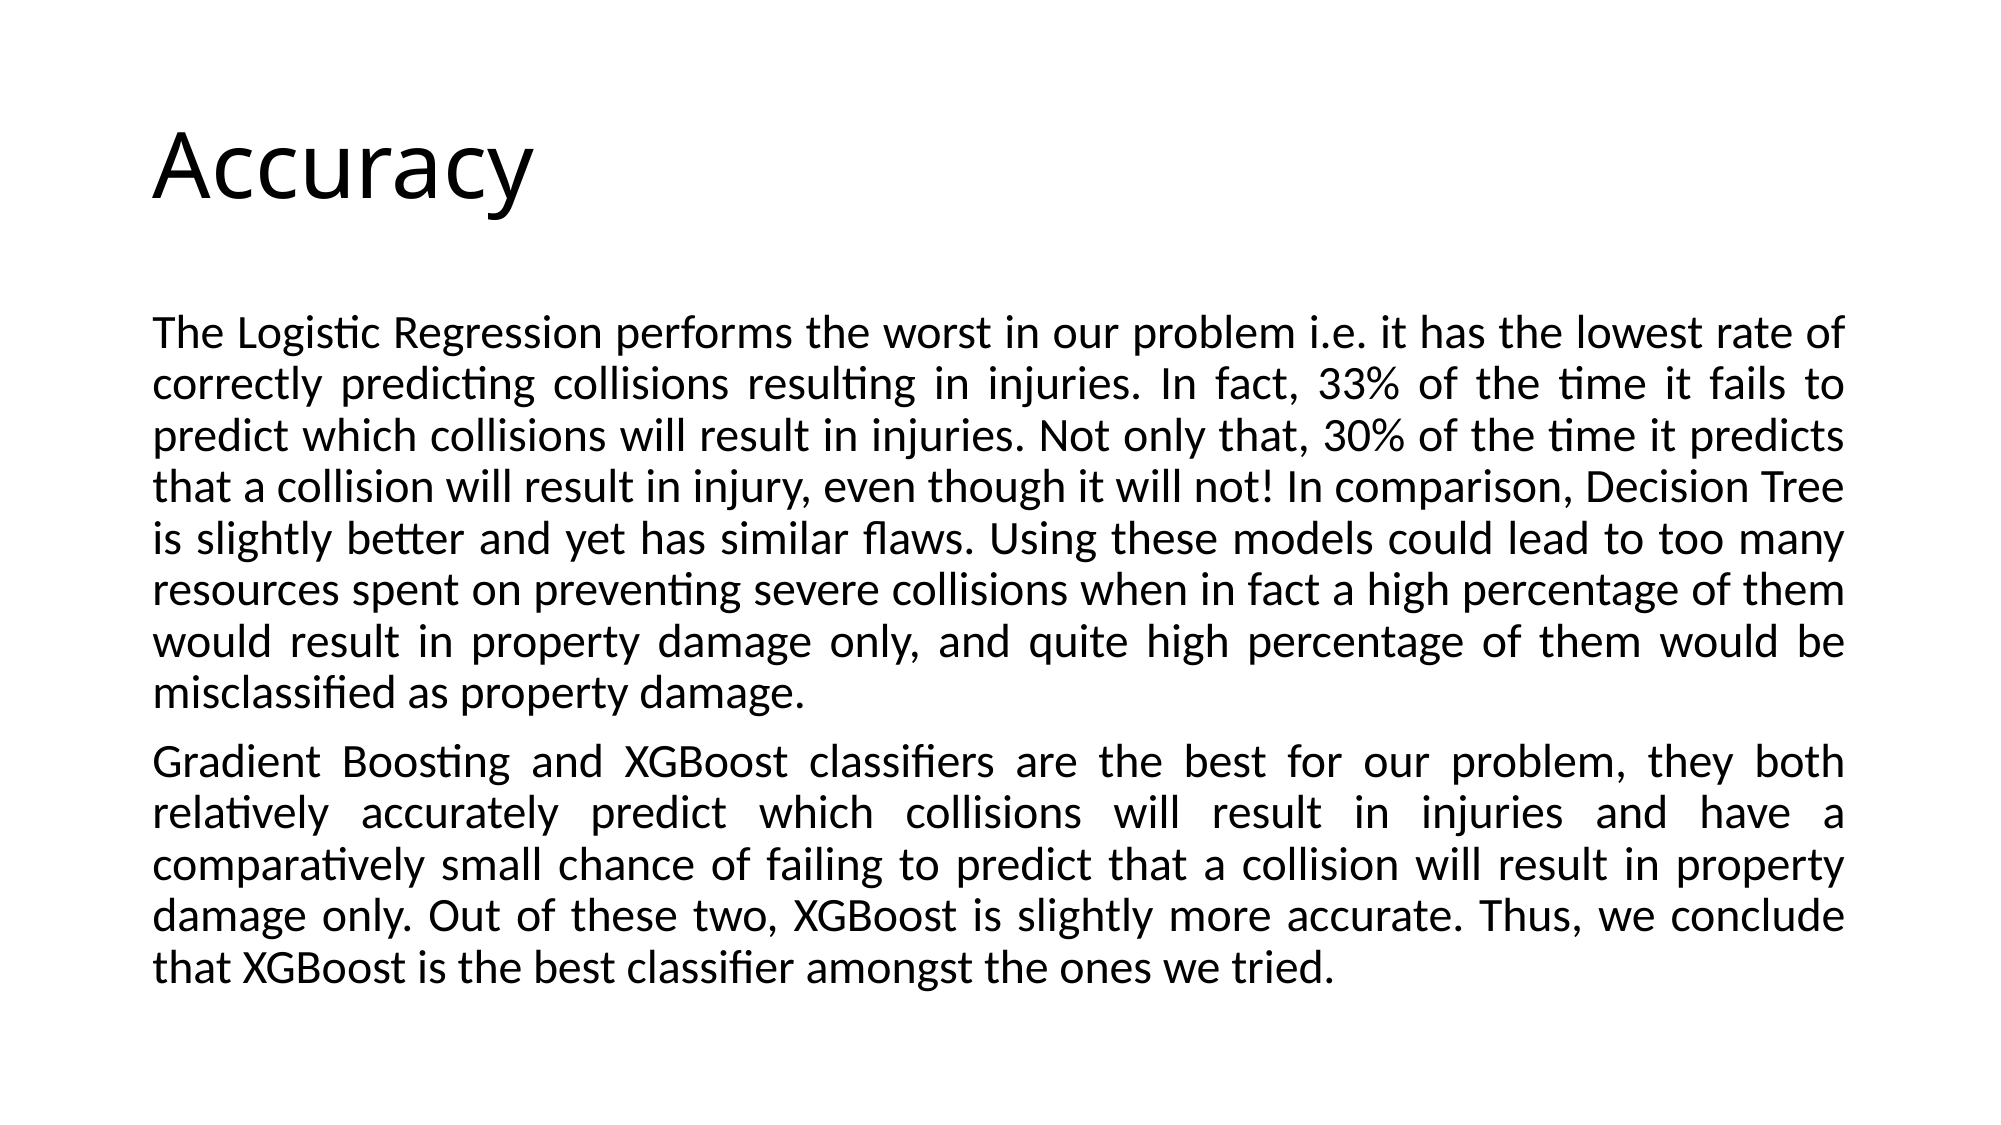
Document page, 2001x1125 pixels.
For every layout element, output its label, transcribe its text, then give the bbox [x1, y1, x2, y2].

list The Logistic Regression performs the worst in our problem i.e. it has the lowest rate of correctly predicting collisions resulting in injuries. In fact, 33% of the time it fails to predict which collisions will result in injuries. Not only that, 30% of the time it predicts that a collision will result in injury, even though it will not! In comparison, Decision Tree is slightly better and yet has similar flaws. Using these models could lead to too many resources spent on preventing severe collisions when in fact a high percentage of them would result in property damage only, and quite high percentage of them would be misclassified as property damage. Gradient Boosting and XGBoost classifiers are the best for our problem, they both relatively accurately predict which collisions will result in injuries and have a comparatively small chance of failing to predict that a collision will result in property damage only. Out of these two, XGBoost is slightly more accurate. Thus, we conclude that XGBoost is the best classifier amongst the ones we tried. [137, 299, 1863, 1014]
title Accuracy [137, 59, 1863, 278]
